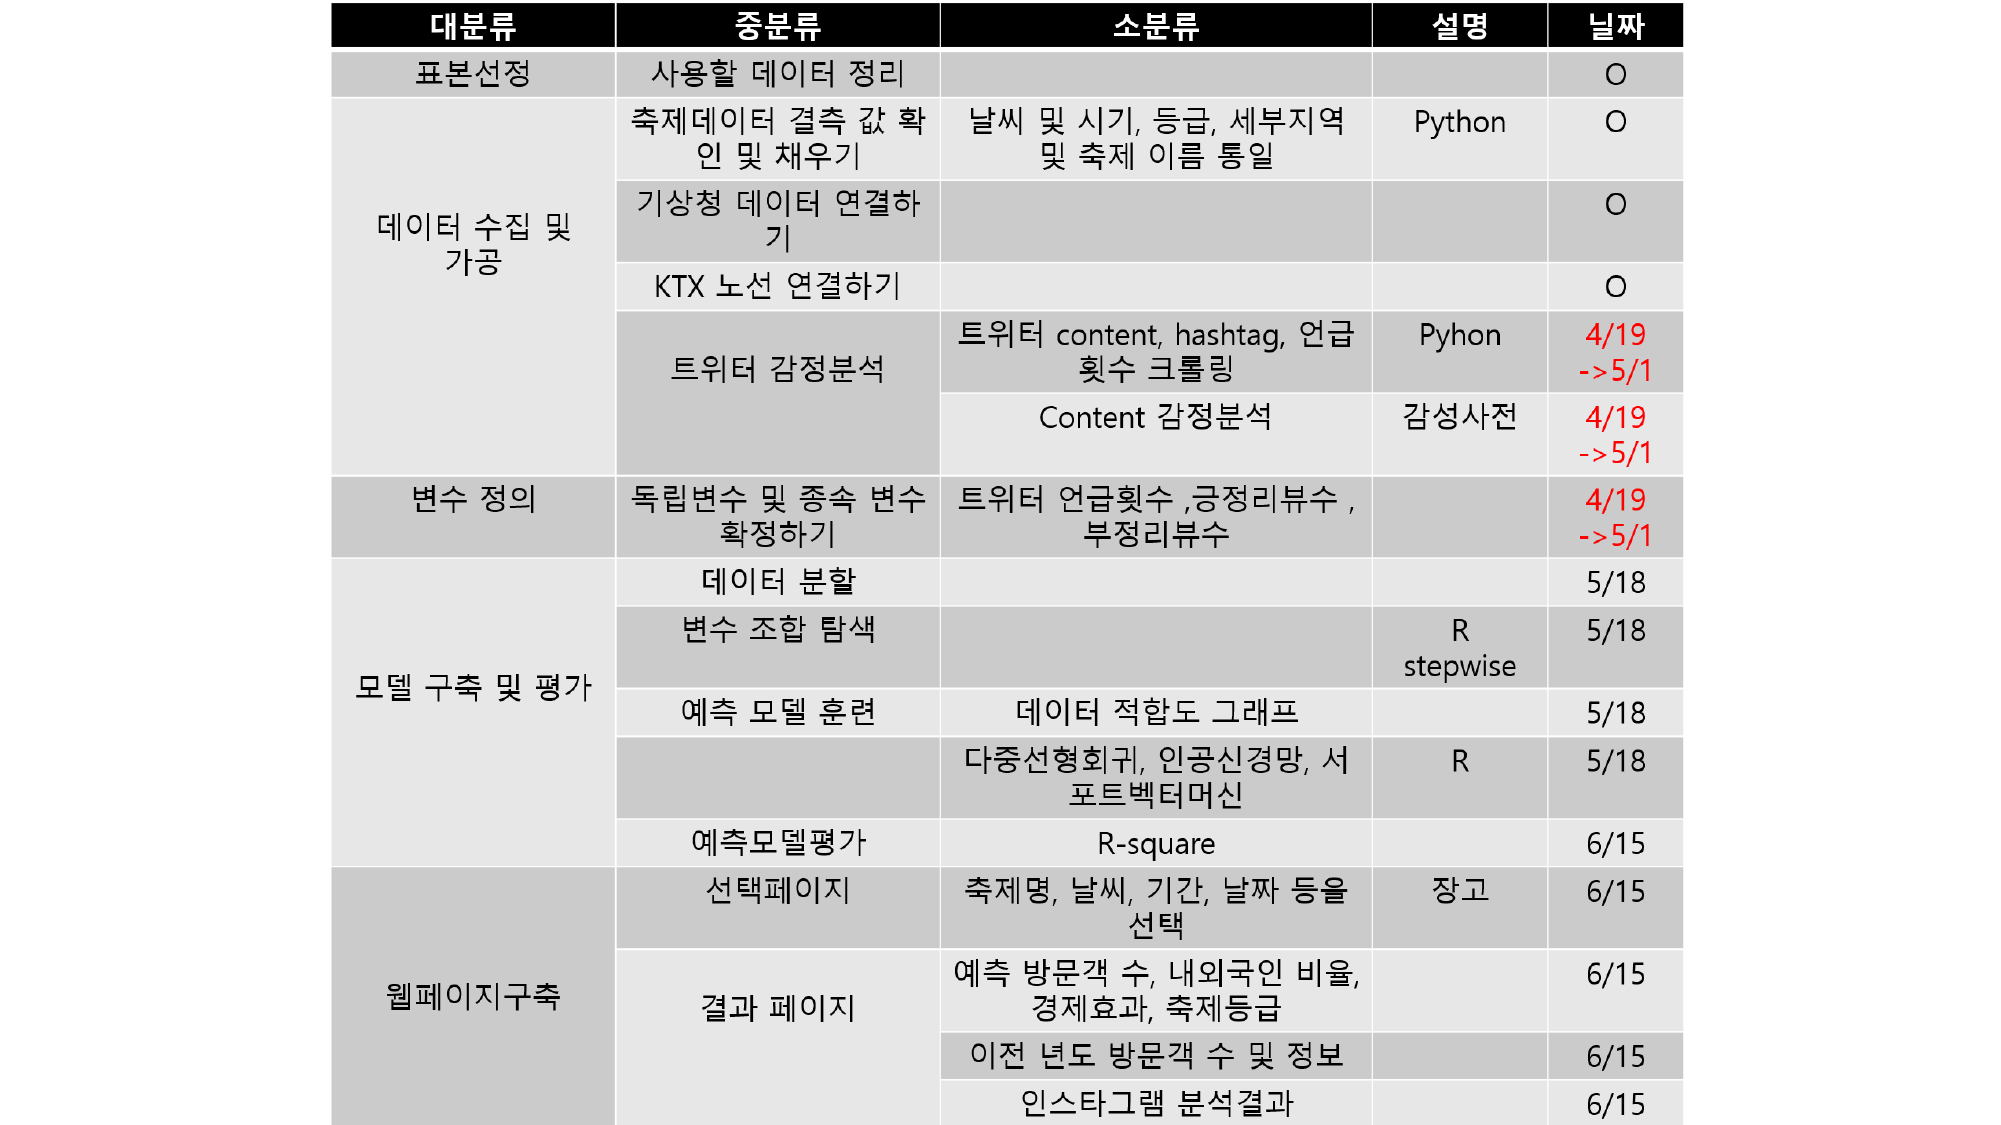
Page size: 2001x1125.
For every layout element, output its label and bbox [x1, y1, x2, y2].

picture [329, 0, 1687, 1125]
